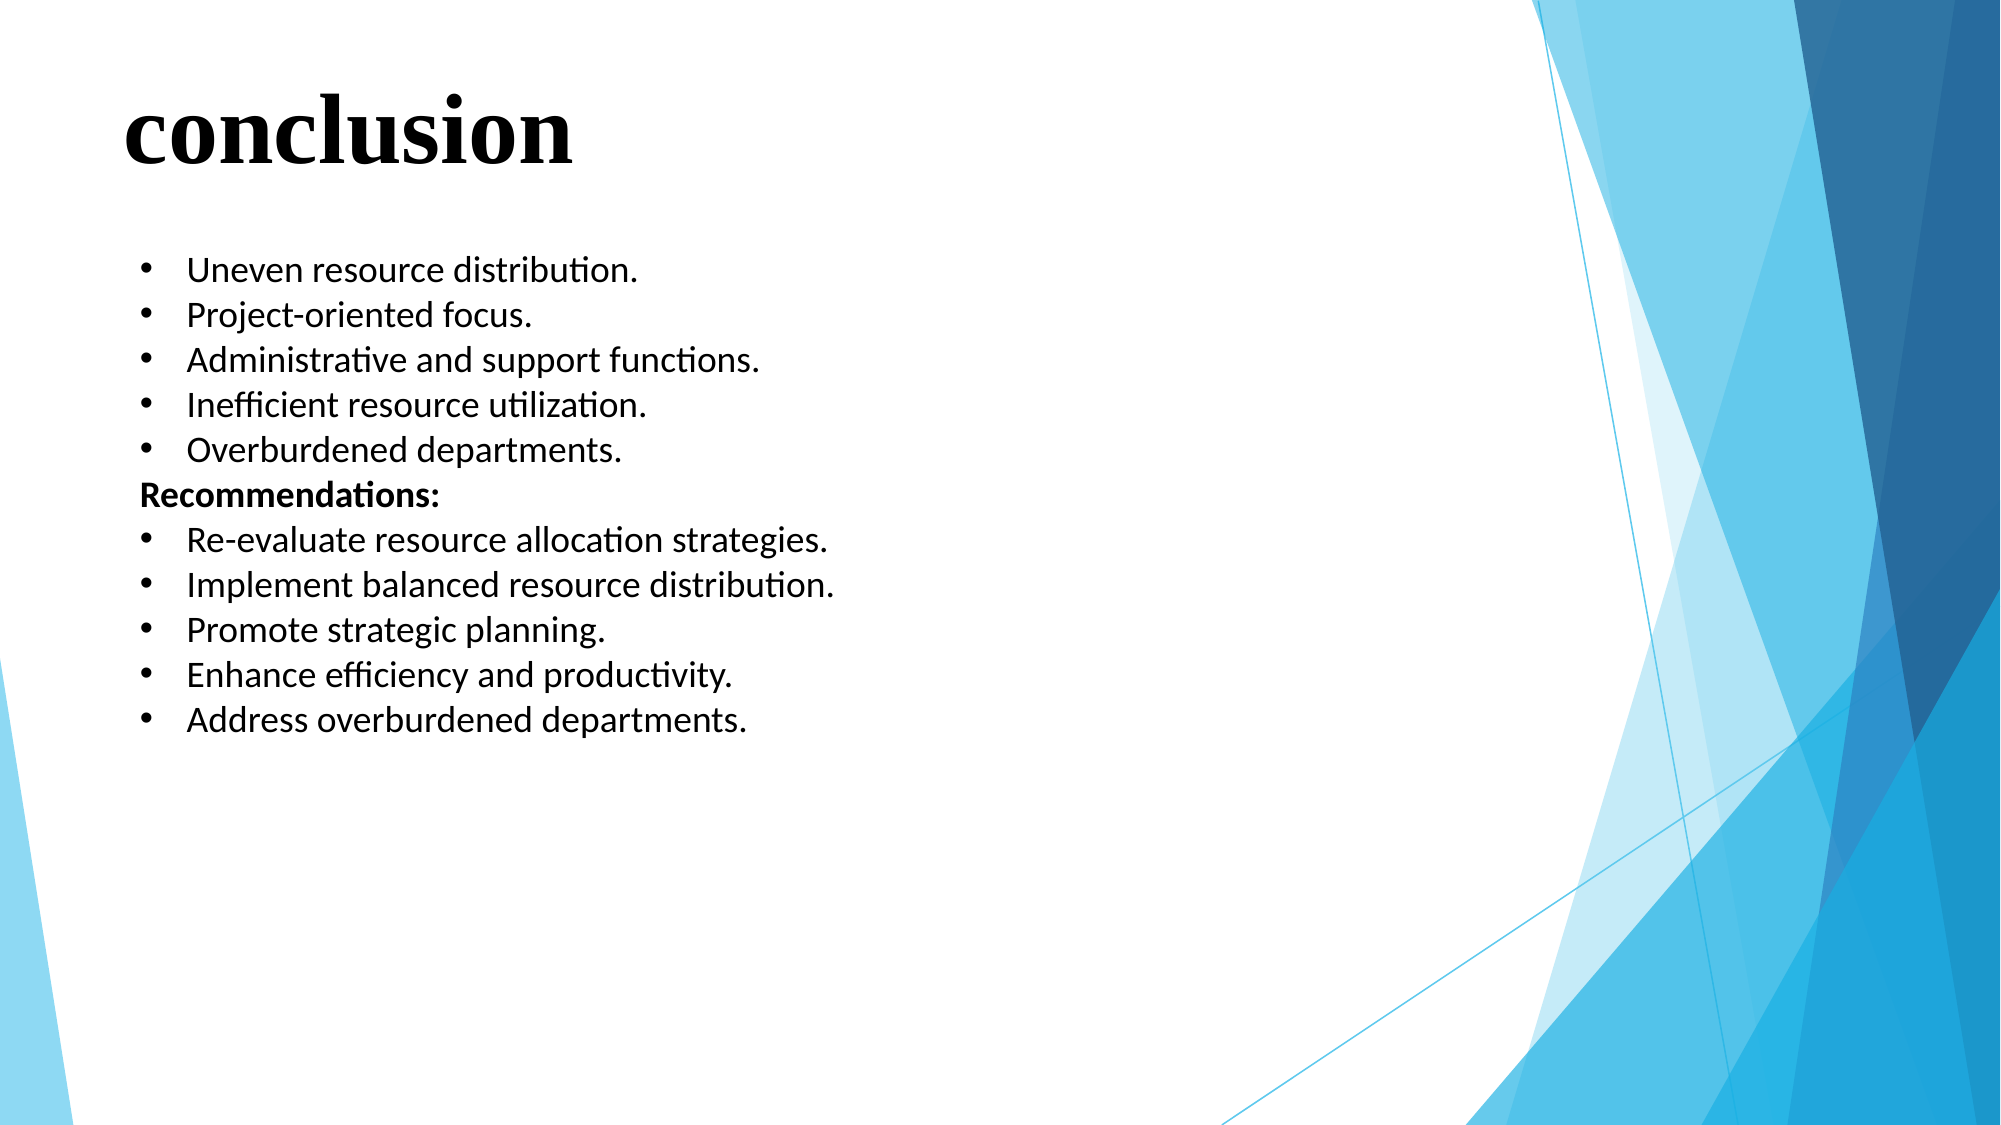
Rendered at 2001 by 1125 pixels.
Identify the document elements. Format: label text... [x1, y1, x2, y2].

text_box Uneven resource distribution. Project-oriented focus. Administrative and support functions. Inefficient resource utilization. Overburdened departments. Recommendations: Re-evaluate resource allocation strategies. Implement balanced resource distribution. Promote strategic planning. Enhance efficiency and productivity. Address overburdened departments. [125, 237, 1663, 793]
title conclusion [123, 63, 1877, 195]
